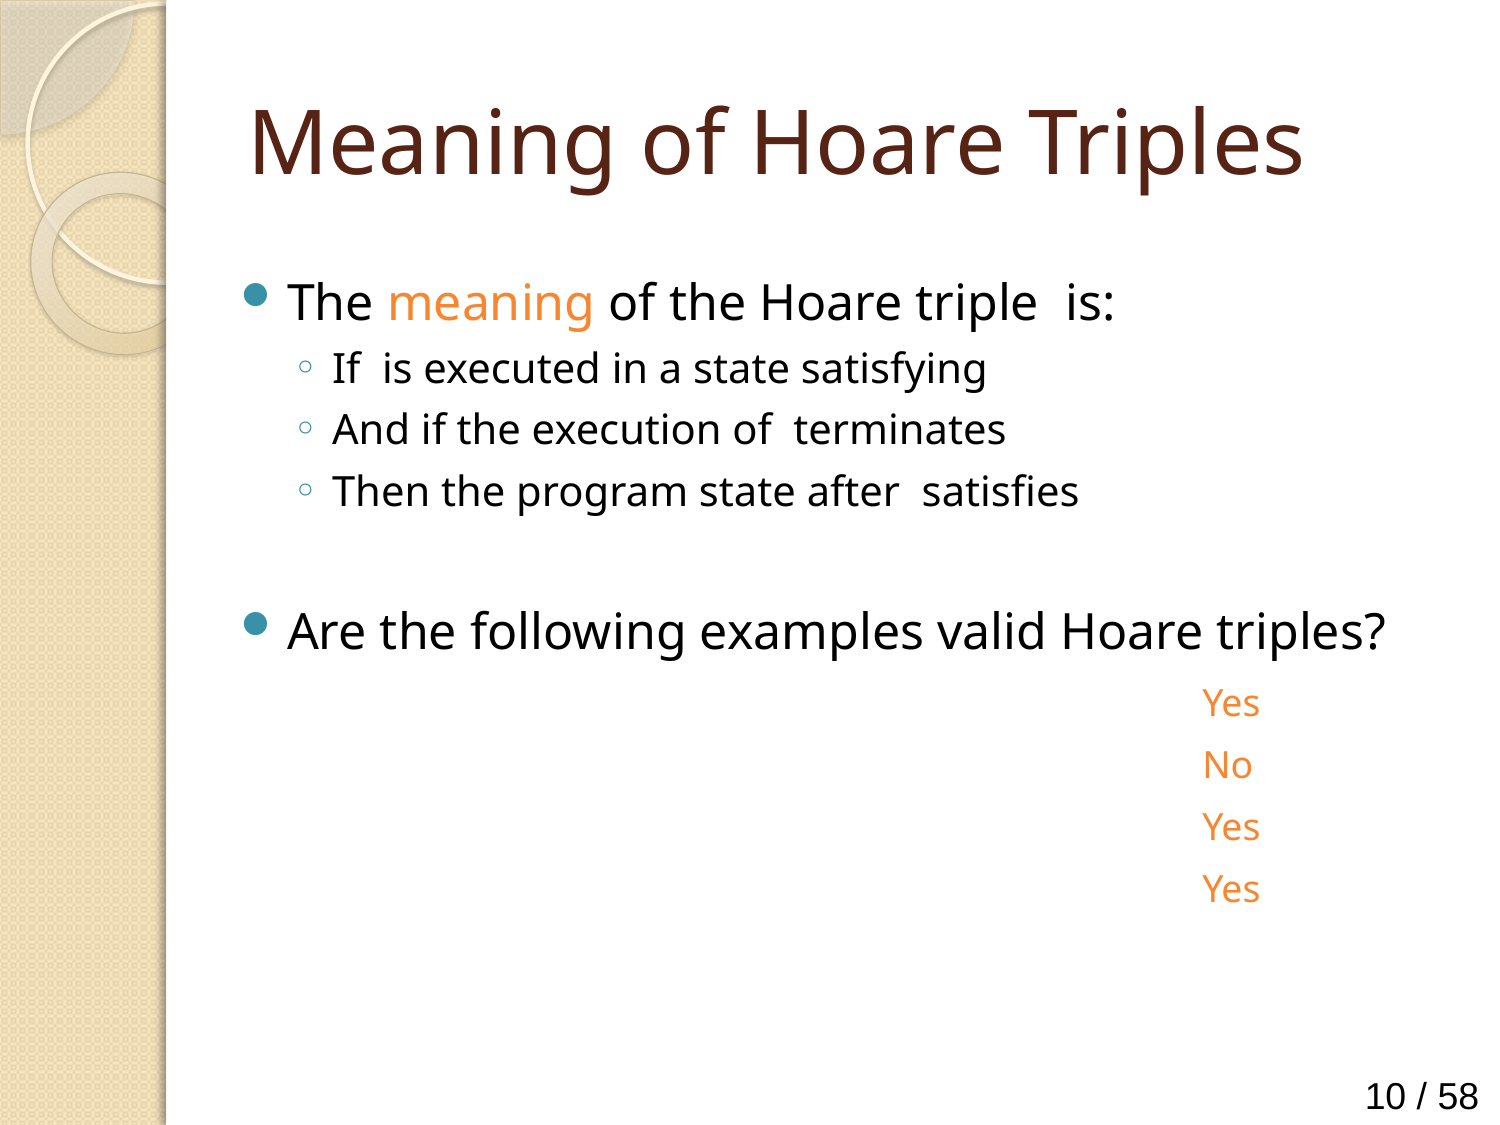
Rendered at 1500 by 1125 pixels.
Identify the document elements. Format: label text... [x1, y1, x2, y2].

text_box Yes [1187, 857, 1288, 918]
text_box Yes [1187, 795, 1288, 856]
text_box Yes [1187, 671, 1288, 732]
text_box No [1187, 733, 1288, 794]
title Meaning of Hoare Triples [232, 45, 1450, 233]
